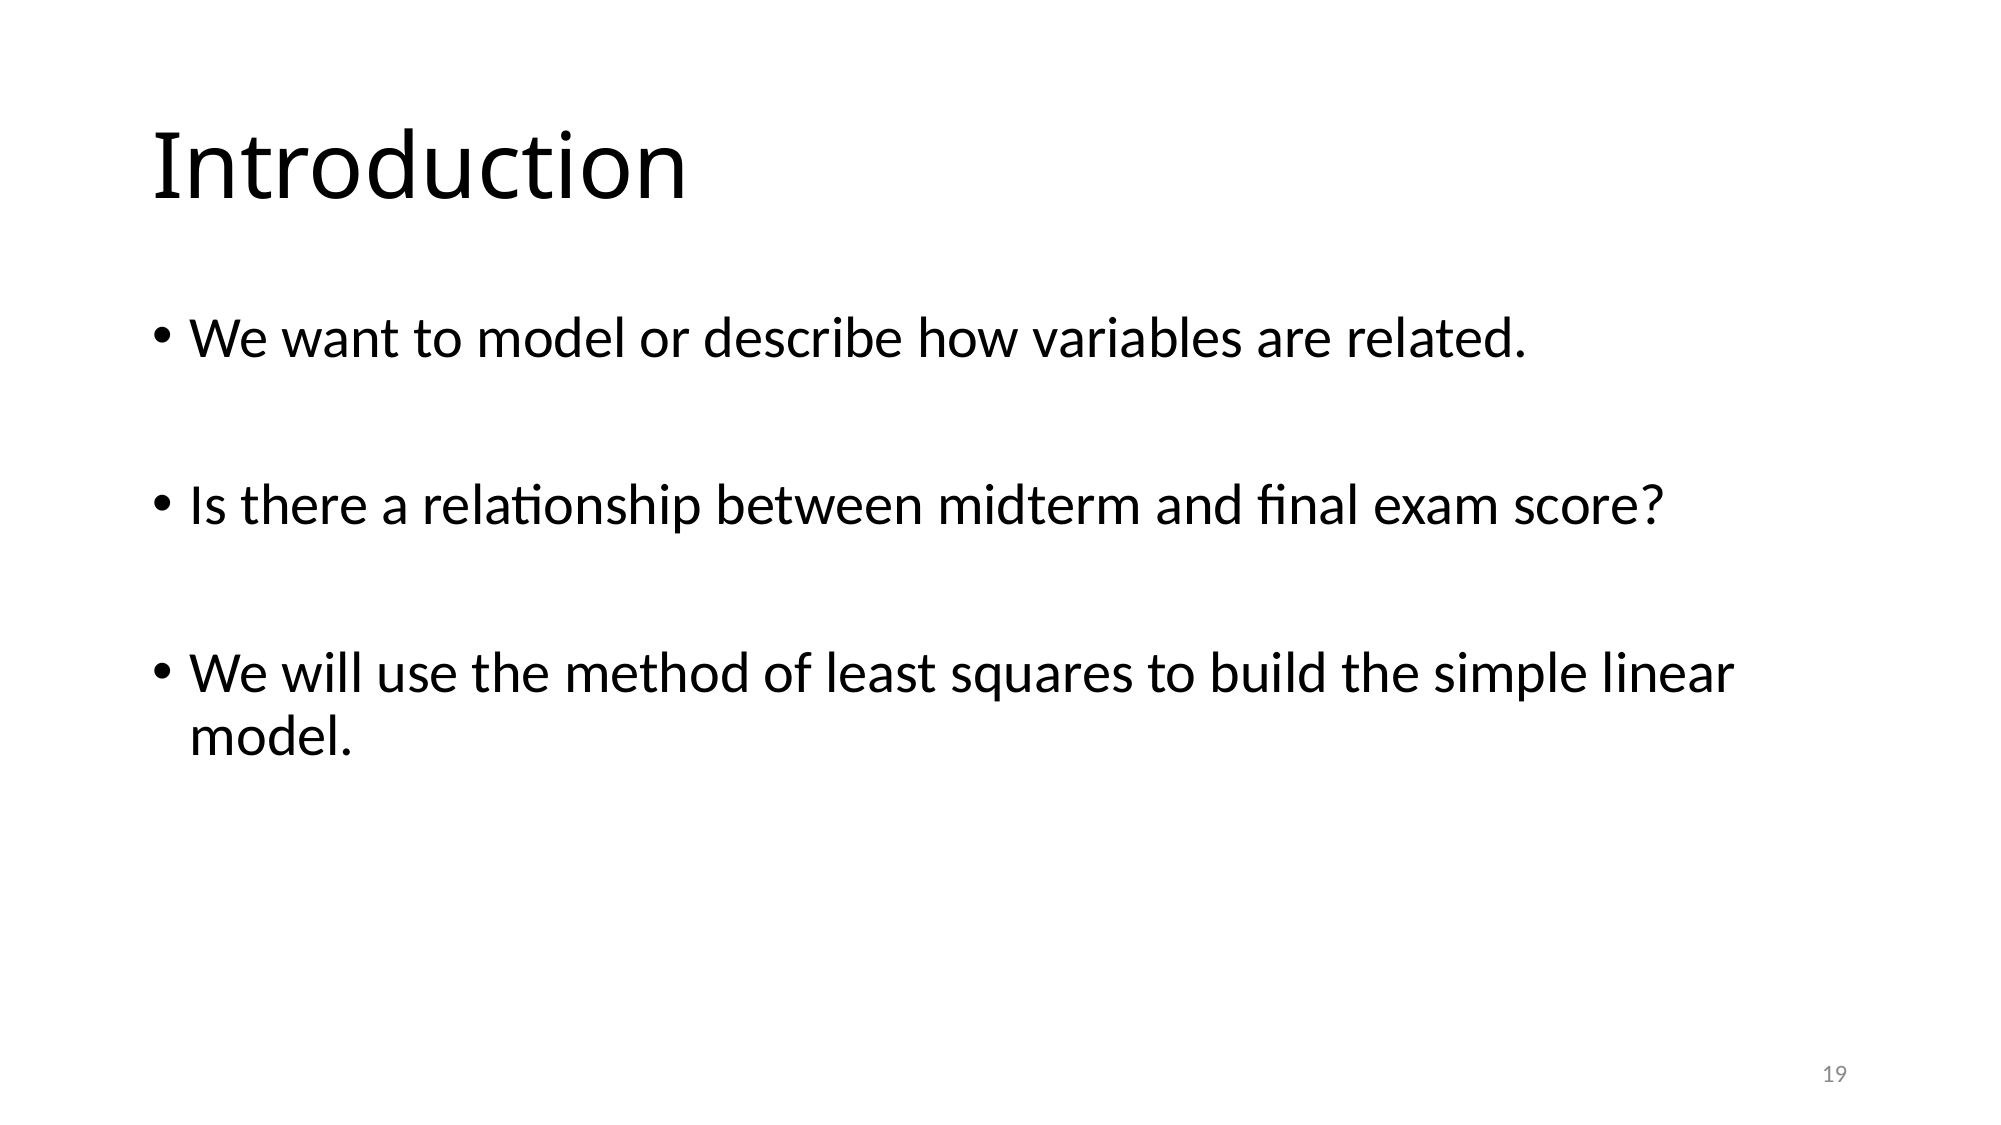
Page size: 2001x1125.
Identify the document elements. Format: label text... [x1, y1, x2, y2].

list We want to model or describe how variables are related. Is there a relationship between midterm and final exam score? We will use the method of least squares to build the simple linear model. [137, 299, 1863, 1014]
slide_number 19 [1412, 1042, 1863, 1103]
title Introduction [137, 59, 1863, 278]
